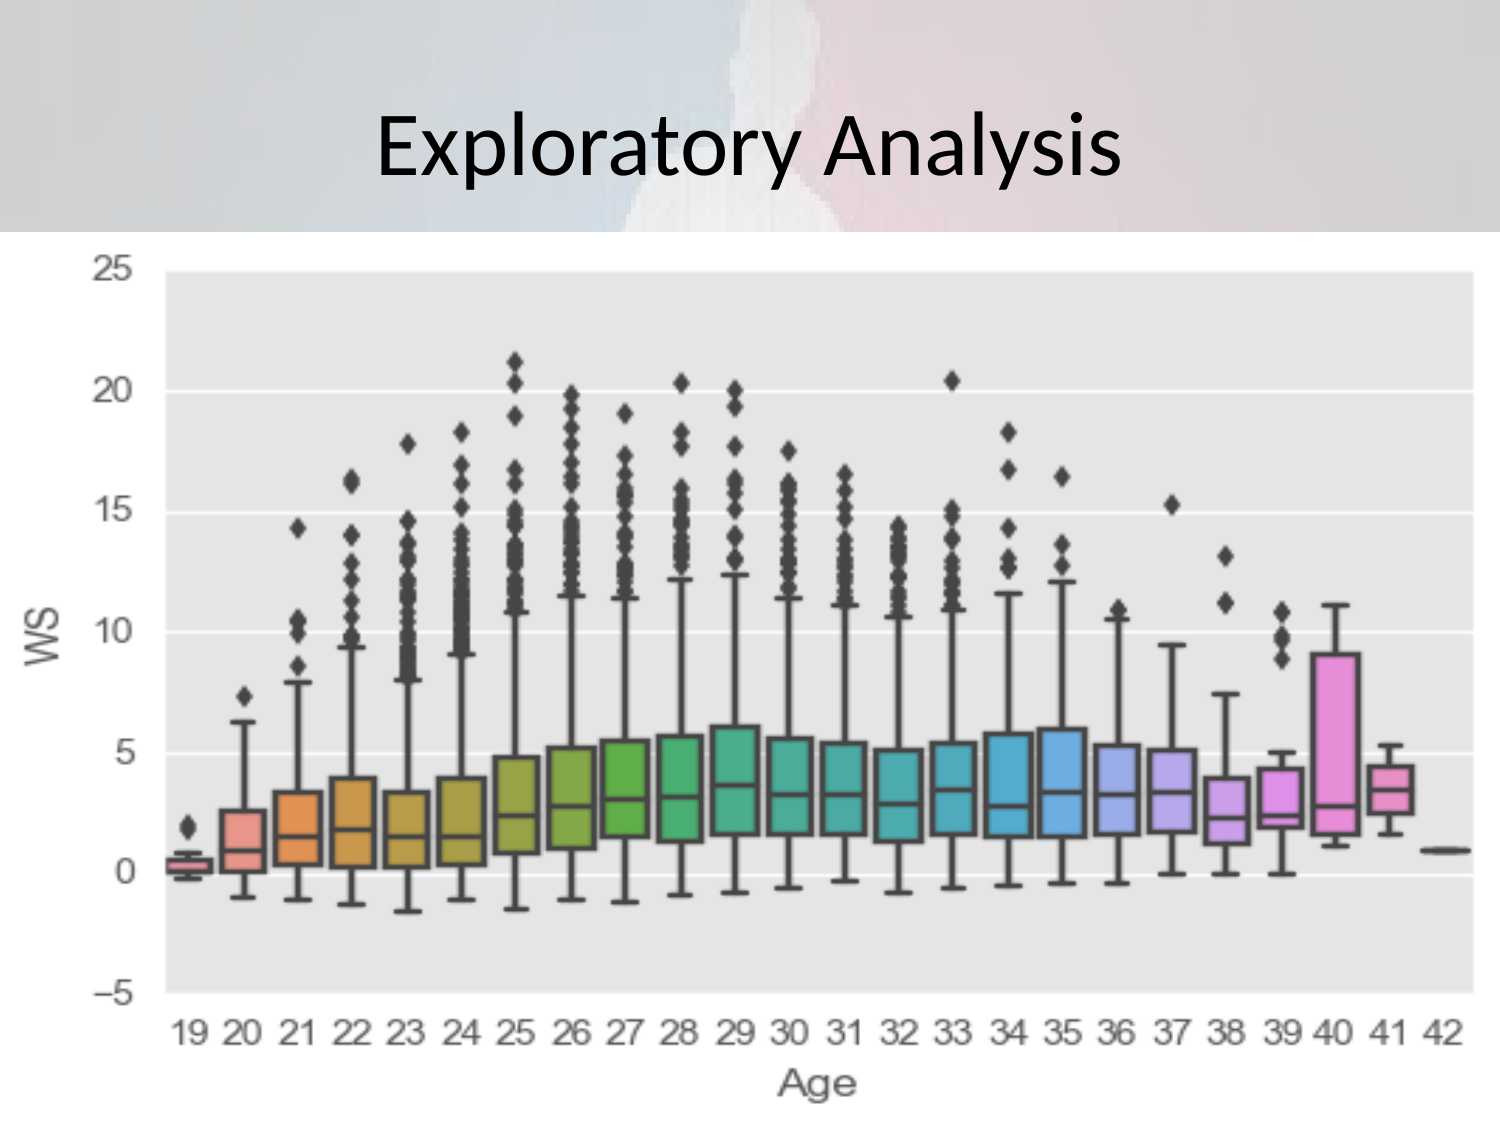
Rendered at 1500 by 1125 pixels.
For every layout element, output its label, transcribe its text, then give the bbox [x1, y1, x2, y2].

picture [0, 232, 1500, 1125]
title Exploratory Analysis [75, 45, 1425, 231]
